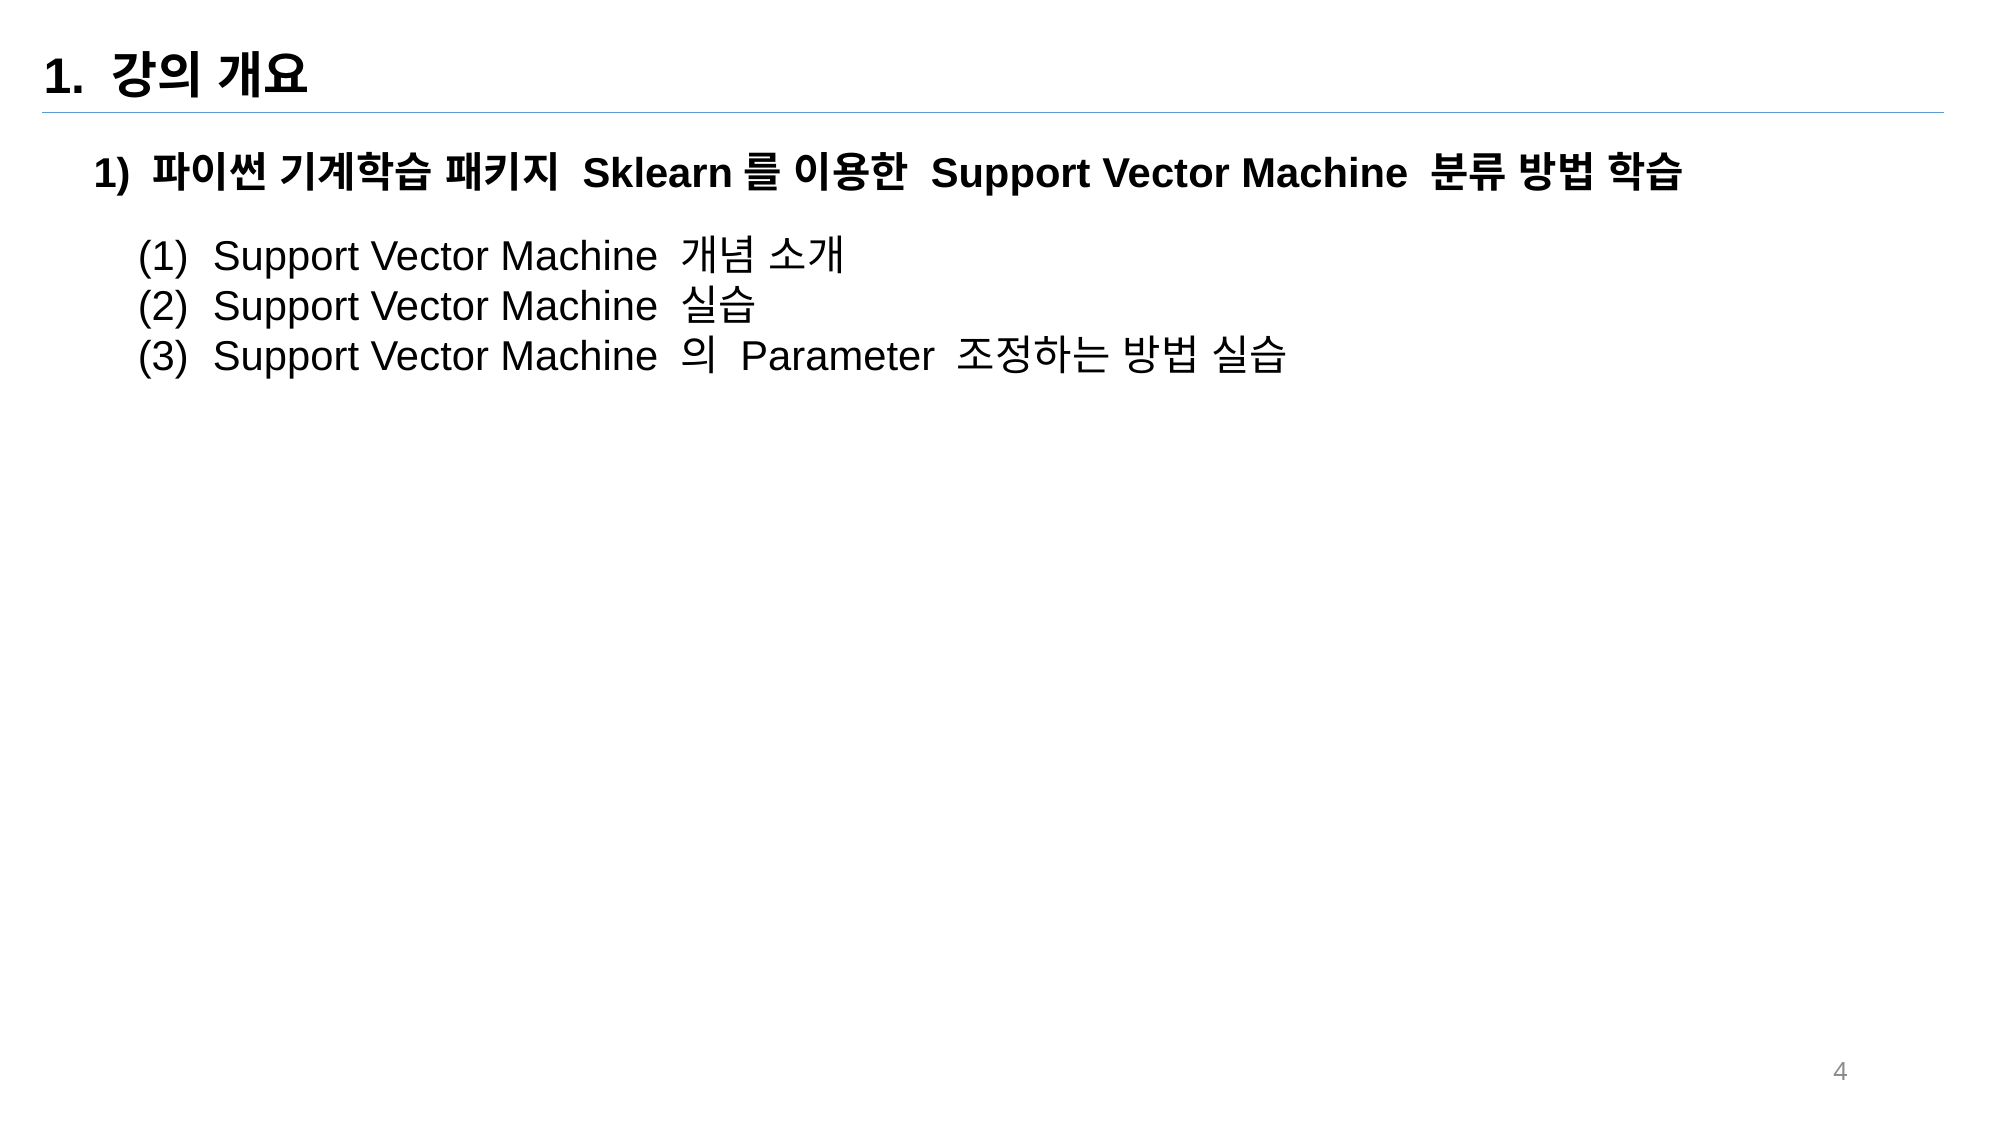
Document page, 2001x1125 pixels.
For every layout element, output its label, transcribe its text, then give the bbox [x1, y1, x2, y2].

text_box 1) 파이썬 기계학습 패키지 Sklearn를 이용한 Support Vector Machine 분류 방법 학습 [78, 138, 1963, 204]
slide_number 4 [1412, 1042, 1863, 1103]
text_box Support Vector Machine 개념 소개 Support Vector Machine 실습 Support Vector Machine 의 Parameter 조정하는 방법 실습 [123, 221, 1497, 386]
text_box 1. 강의 개요 [28, 36, 1402, 112]
